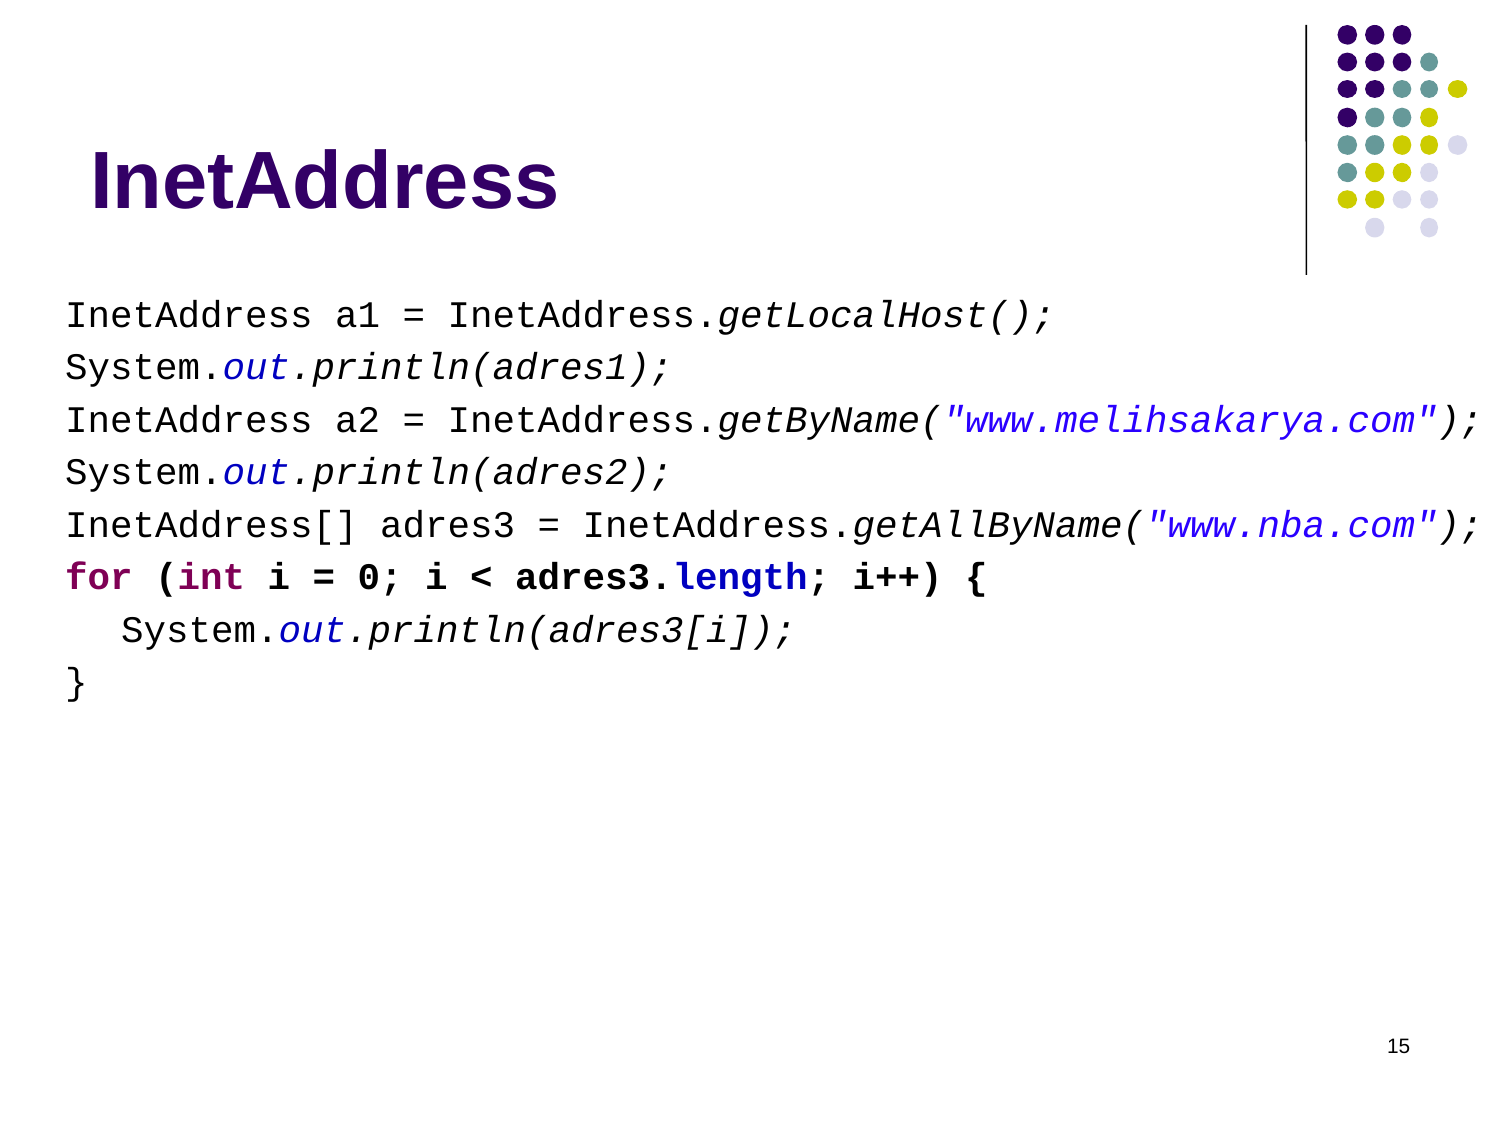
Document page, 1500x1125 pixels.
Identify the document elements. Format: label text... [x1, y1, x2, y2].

list InetAddress a1 = InetAddress.getLocalHost(); System.out.println(adres1); InetAddress a2 = InetAddress.getByName("www.melihsakarya.com"); System.out.println(adres2); InetAddress[] adres3 = InetAddress.getAllByName("www.nba.com"); for (int i = 0; i < adres3.length; i++) { System.out.println(adres3[i]); } [50, 282, 1500, 1006]
slide_number 15 [1074, 1024, 1426, 1101]
title InetAddress [75, 20, 1313, 233]
